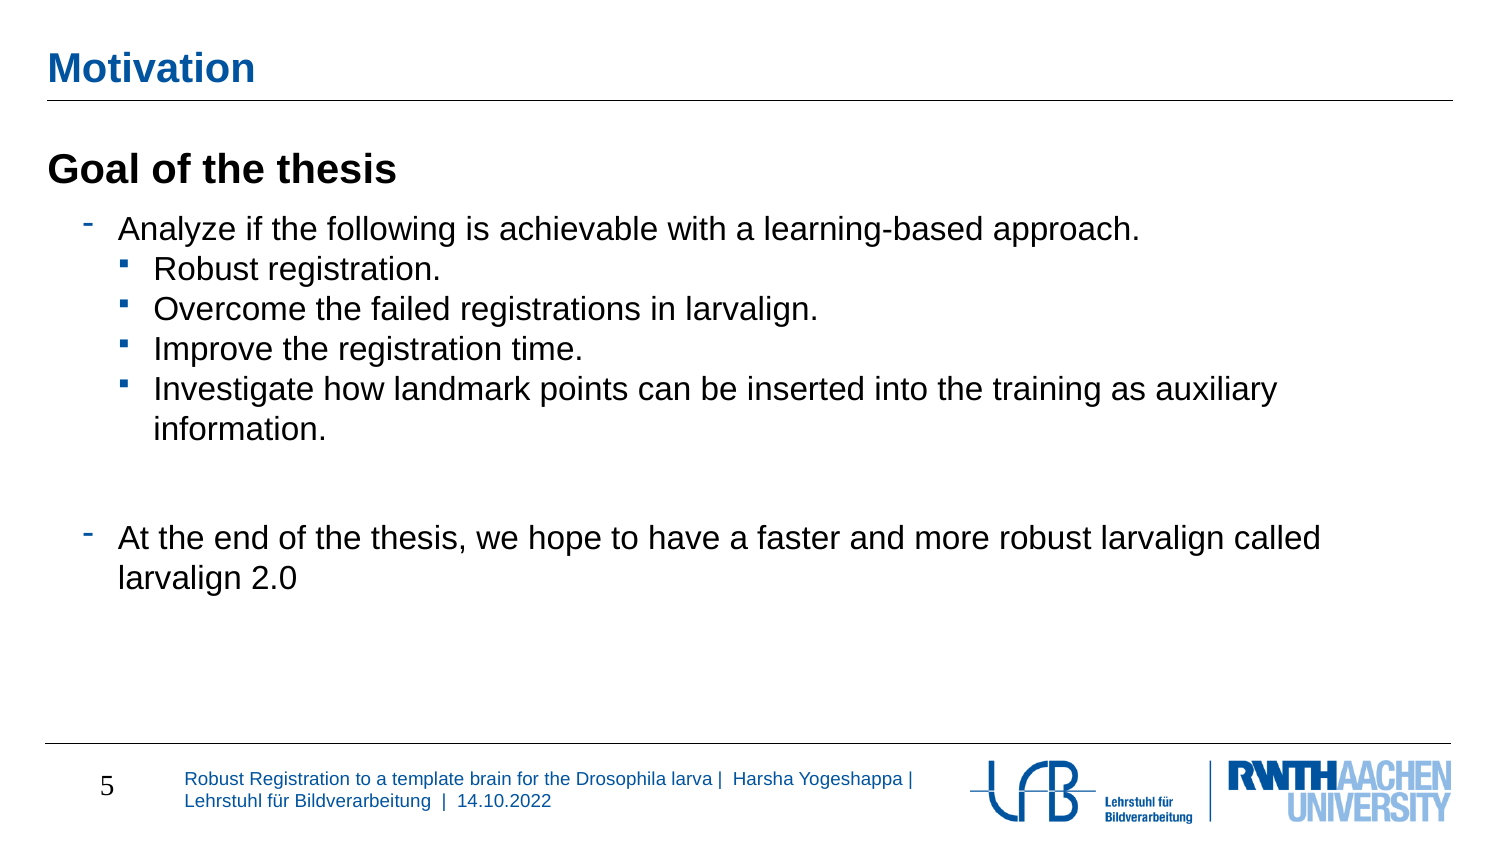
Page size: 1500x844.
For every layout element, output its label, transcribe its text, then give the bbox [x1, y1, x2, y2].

list Analyze if the following is achievable with a learning-based approach. Robust registration. Overcome the failed registrations in larvalign. Improve the registration time. Investigate how landmark points can be inserted into the training as auxiliary information. At the end of the thesis, we hope to have a faster and more robust larvalign called larvalign 2.0 [47, 207, 1453, 601]
list Goal of the thesis [47, 141, 1453, 173]
title Motivation [47, 24, 1453, 92]
picture [970, 760, 1451, 824]
footer 5 [47, 766, 168, 816]
